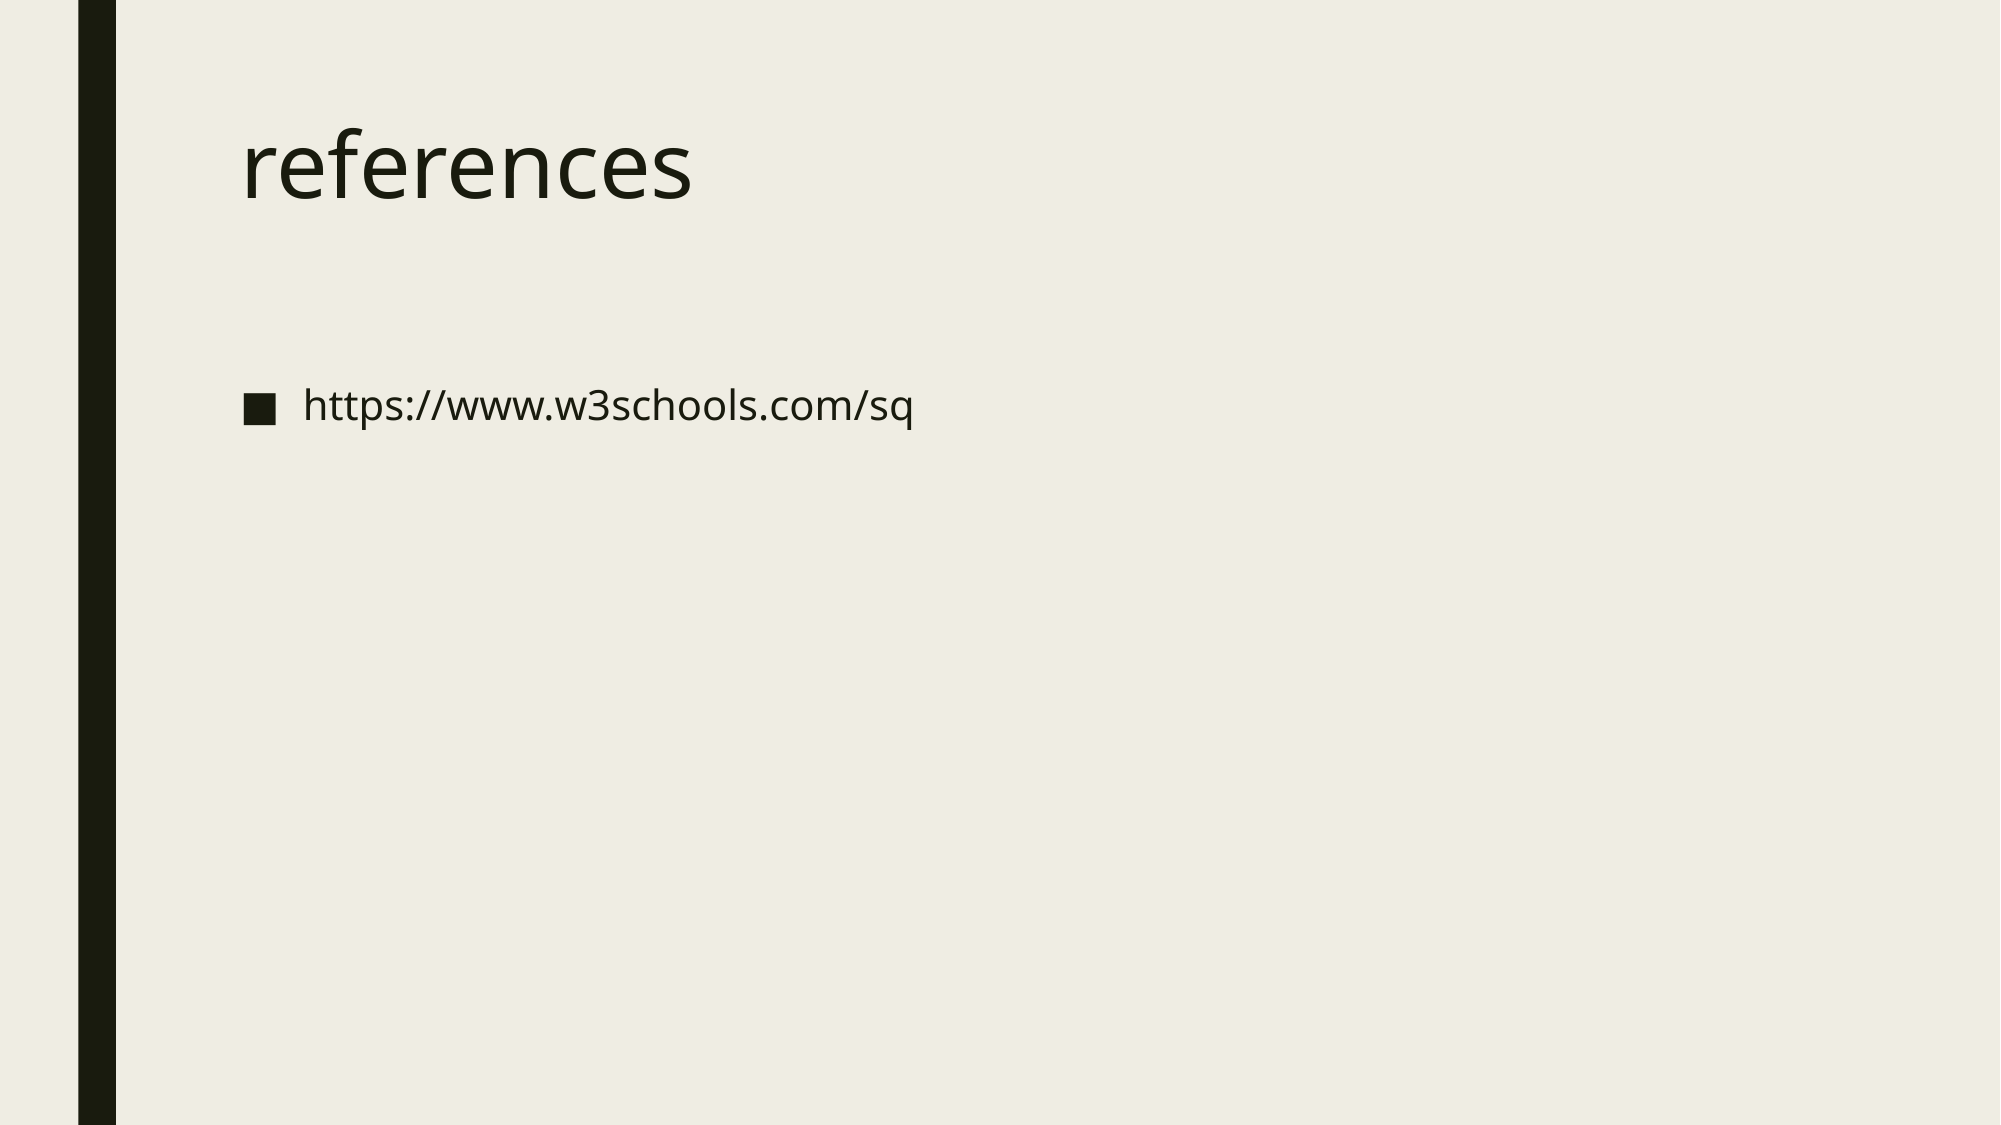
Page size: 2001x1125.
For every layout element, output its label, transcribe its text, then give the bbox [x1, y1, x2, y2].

title references [225, 112, 1800, 357]
list https://www.w3schools.com/sq [225, 375, 1800, 963]
